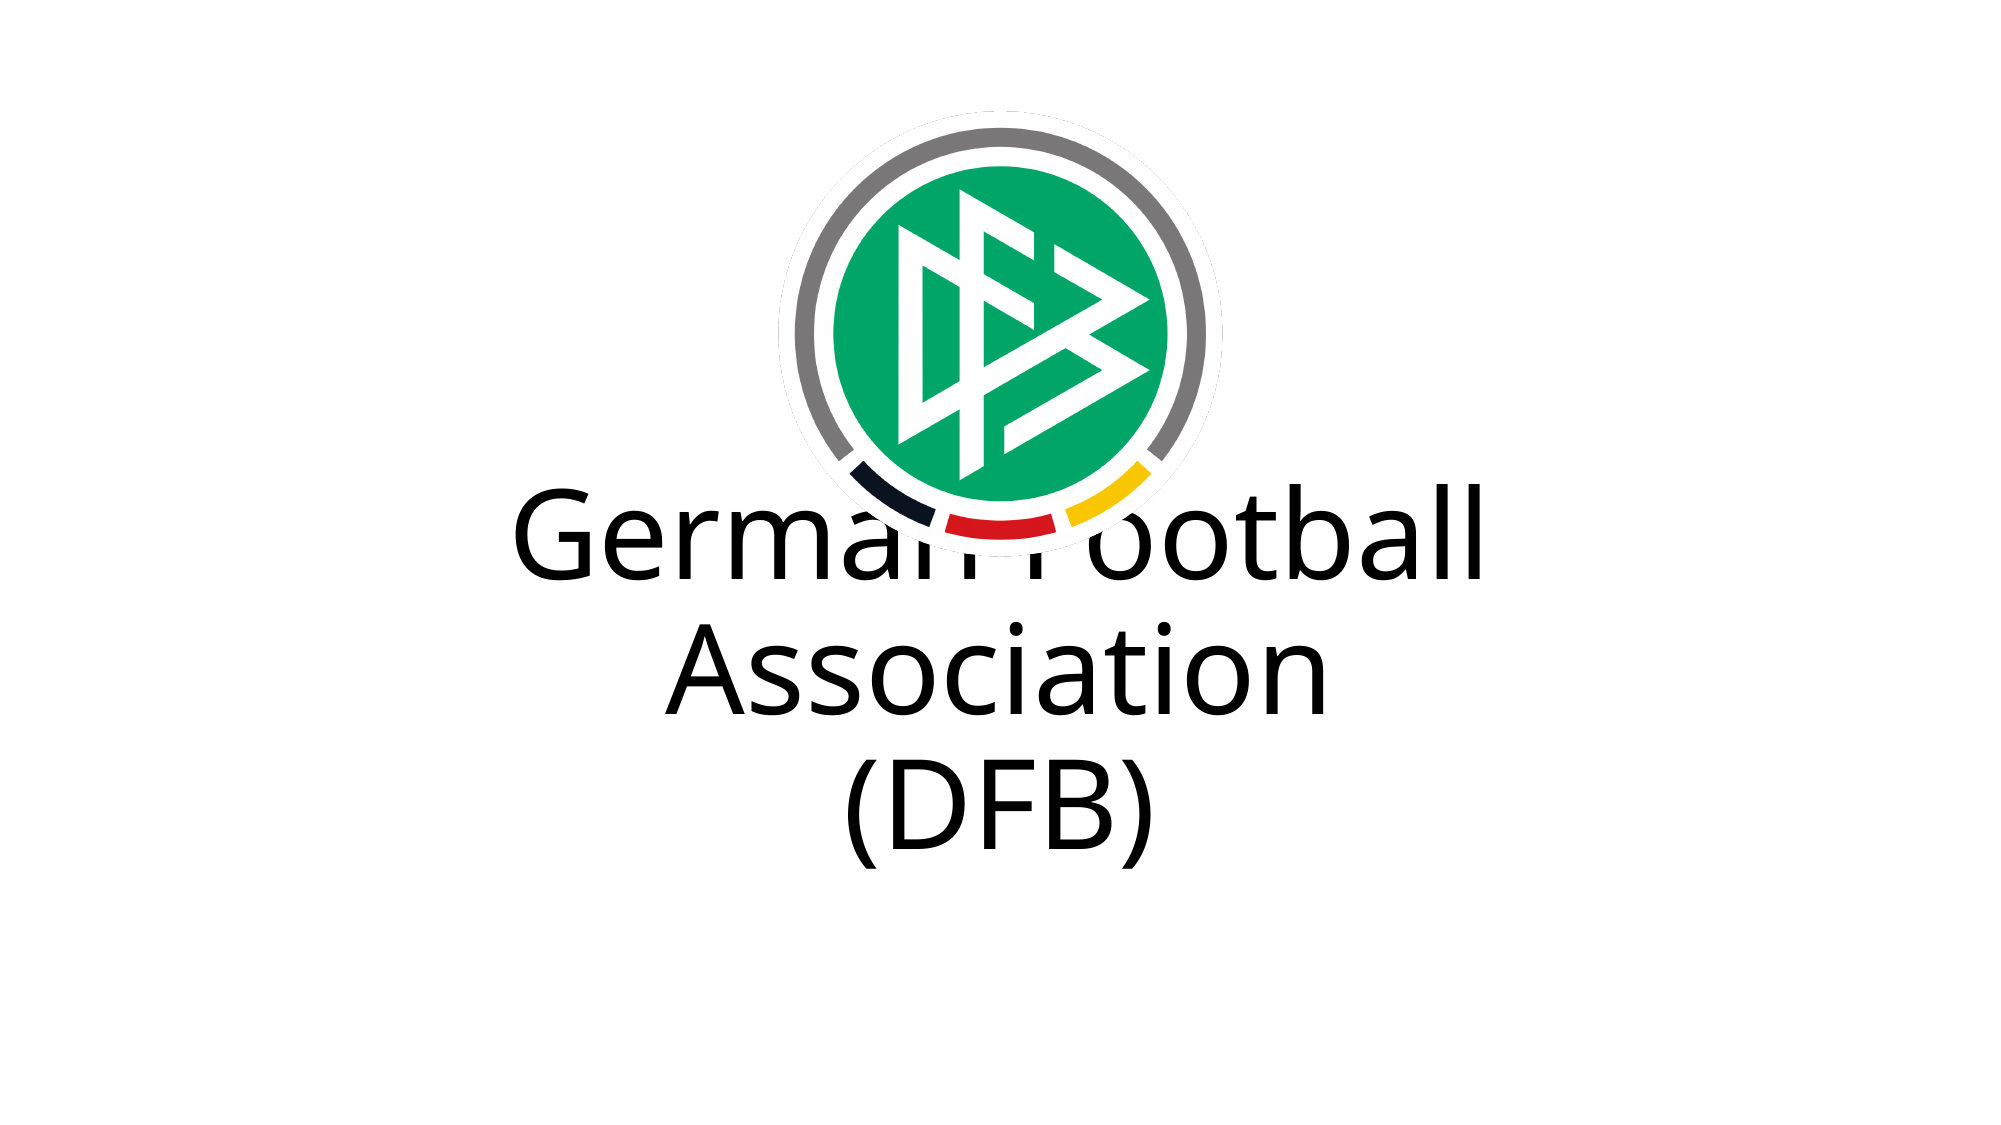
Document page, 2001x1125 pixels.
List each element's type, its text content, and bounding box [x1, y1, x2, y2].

picture [770, 102, 1230, 563]
title German Football Association (DFB) [249, 492, 1750, 884]
